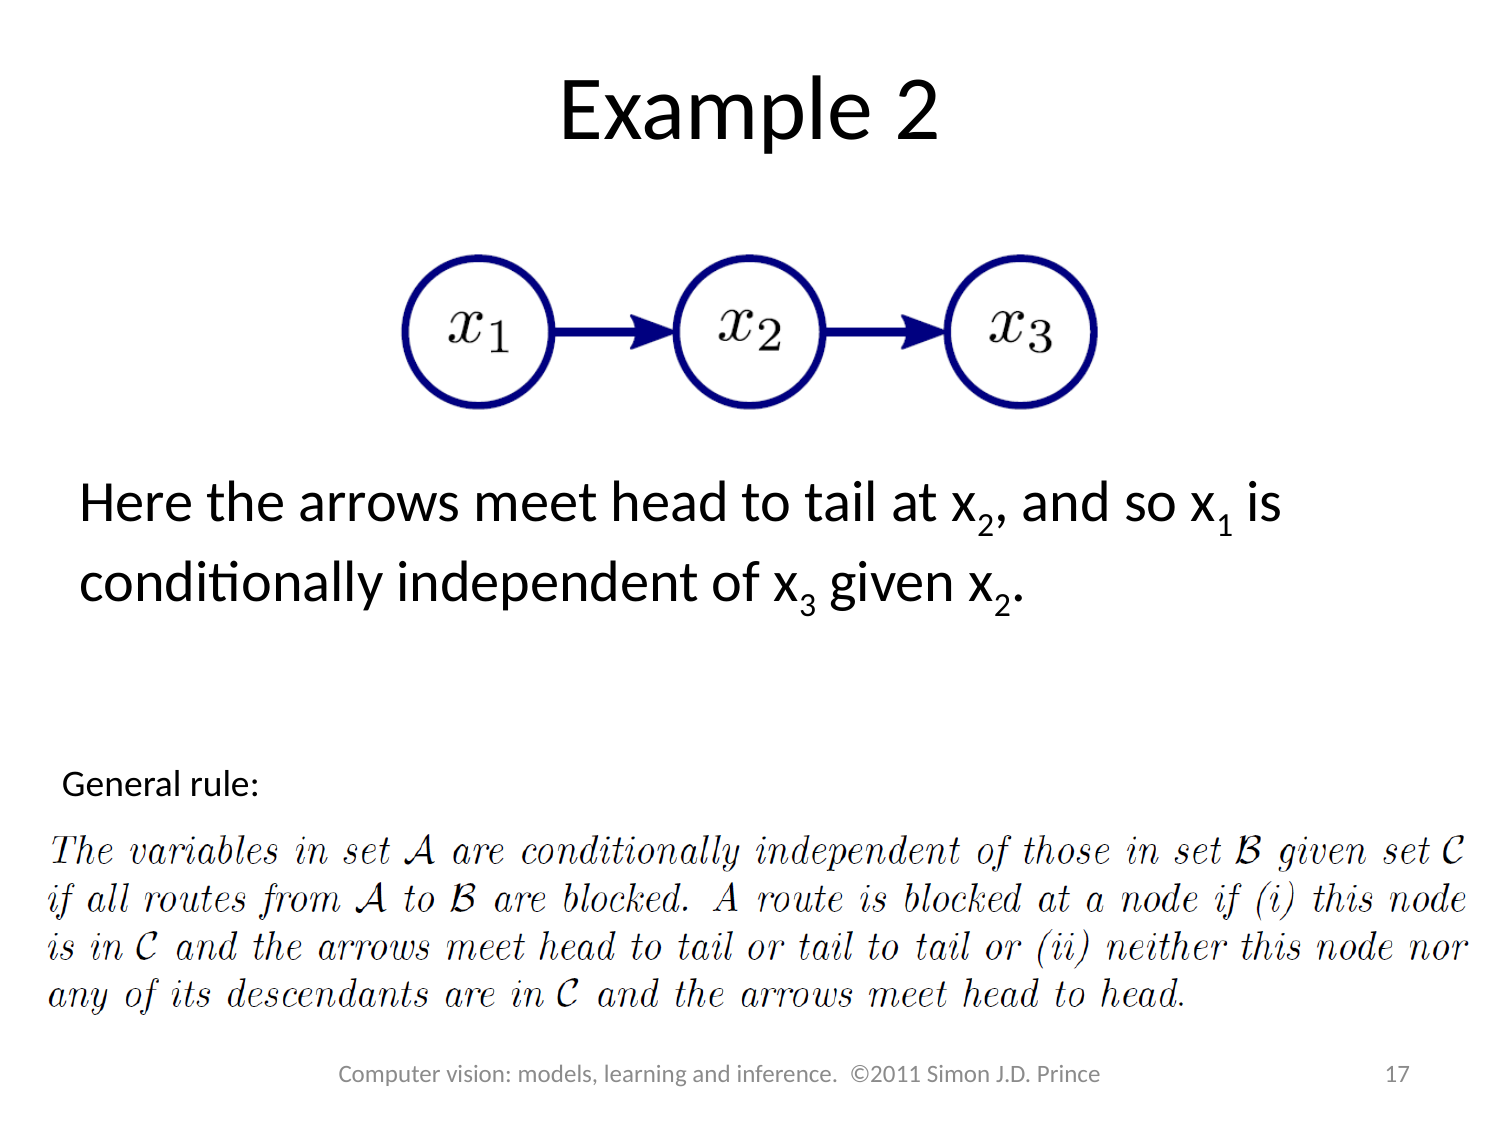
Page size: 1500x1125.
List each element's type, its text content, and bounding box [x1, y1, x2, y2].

title Example 2 [75, 8, 1425, 197]
footer Computer vision: models, learning and inference. ©2011 Simon J.D. Prince [301, 1042, 1140, 1103]
picture [383, 219, 1145, 433]
text_box Here the arrows meet head to tail at x2, and so x1 is conditionally independent of x3 given x2. [64, 456, 1436, 631]
text_box General rule: [47, 751, 284, 812]
picture [41, 823, 1483, 1024]
slide_number 17 [1140, 1042, 1425, 1103]
